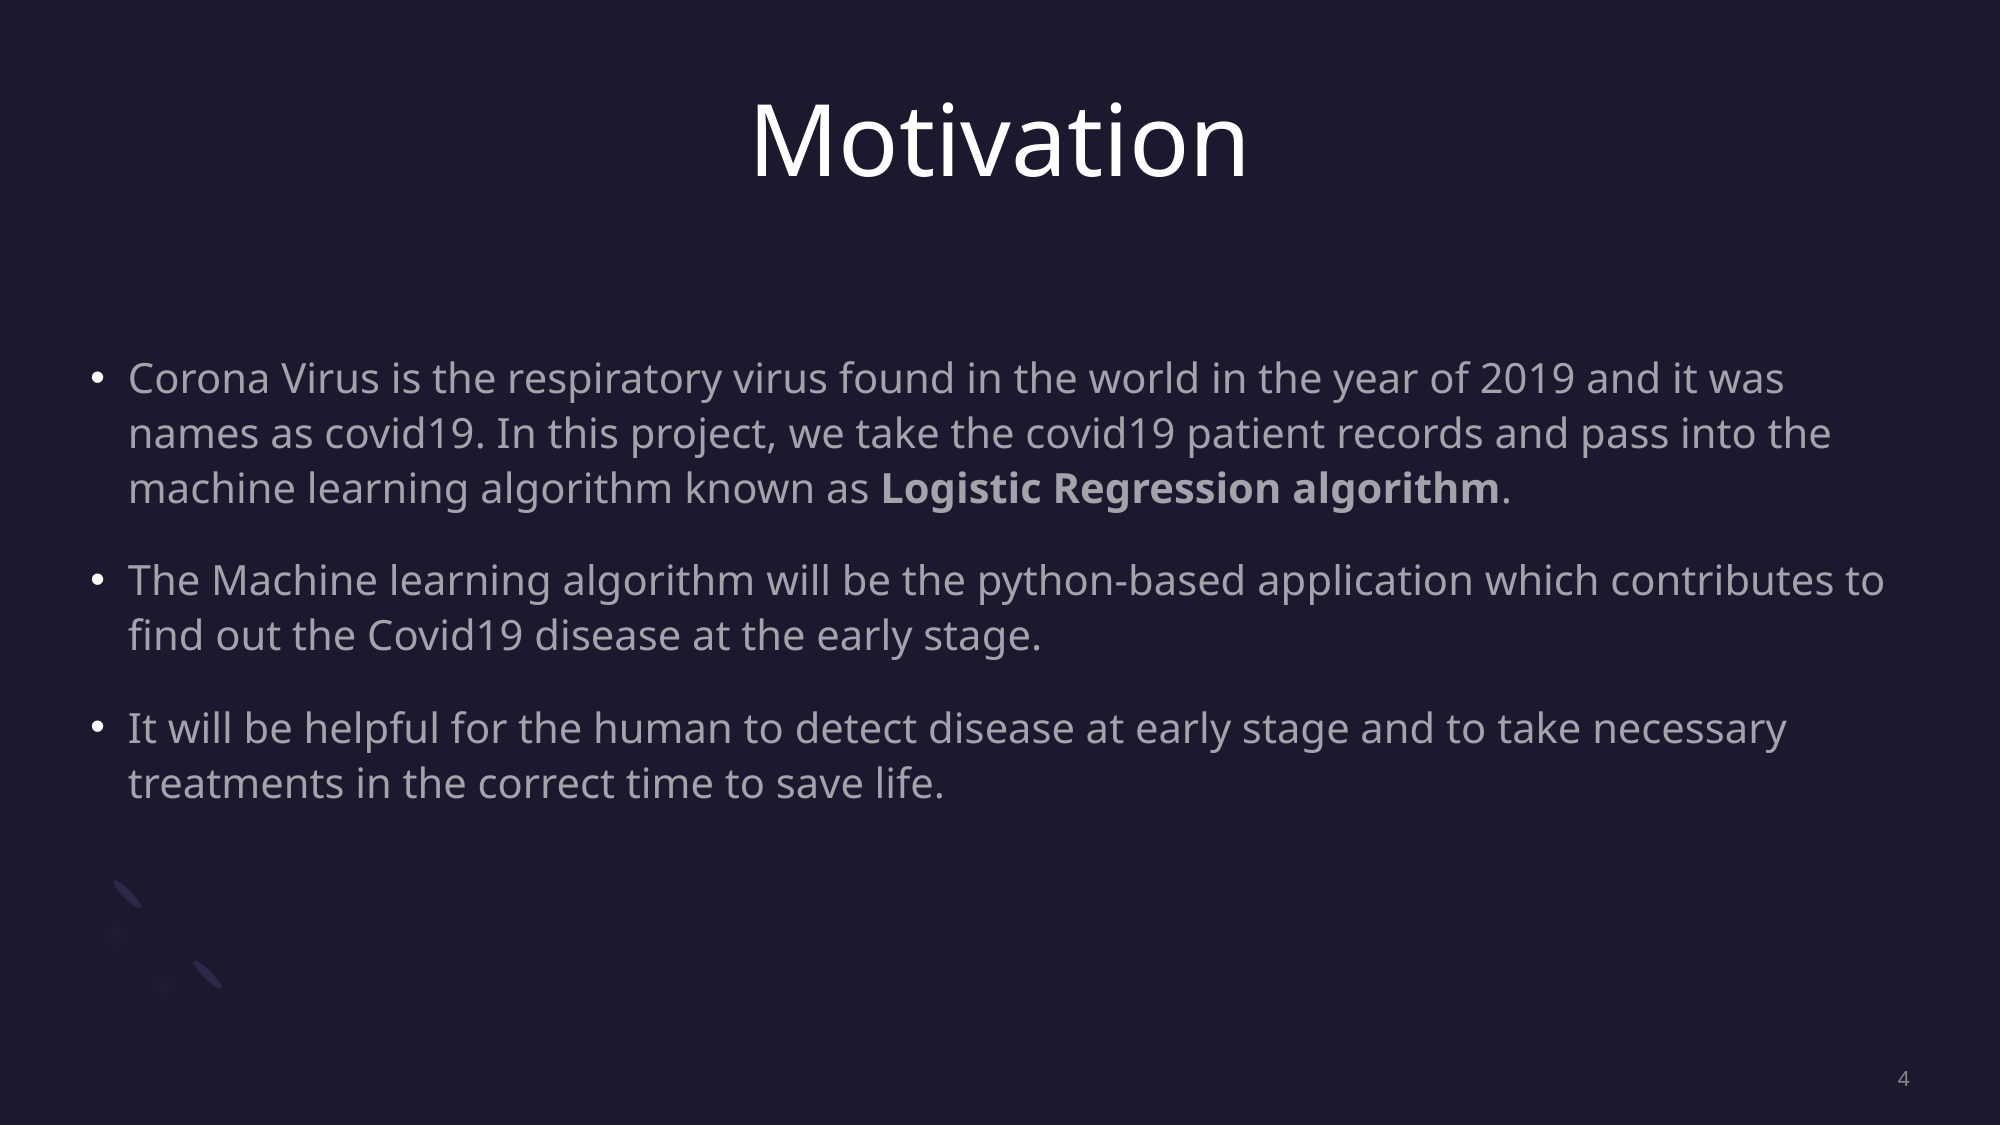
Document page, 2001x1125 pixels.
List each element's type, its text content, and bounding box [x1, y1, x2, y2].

title Motivation [90, 90, 1910, 309]
slide_number 4 [1632, 1067, 1910, 1093]
list Corona Virus is the respiratory virus found in the world in the year of 2019 and it was names as covid19. In this project, we take the covid19 patient records and pass into the machine learning algorithm known as Logistic Regression algorithm. The Machine learning algorithm will be the python-based application which contributes to find out the Covid19 disease at the early stage. It will be helpful for the human to detect disease at early stage and to take necessary treatments in the correct time to save life. [90, 346, 1910, 1000]
